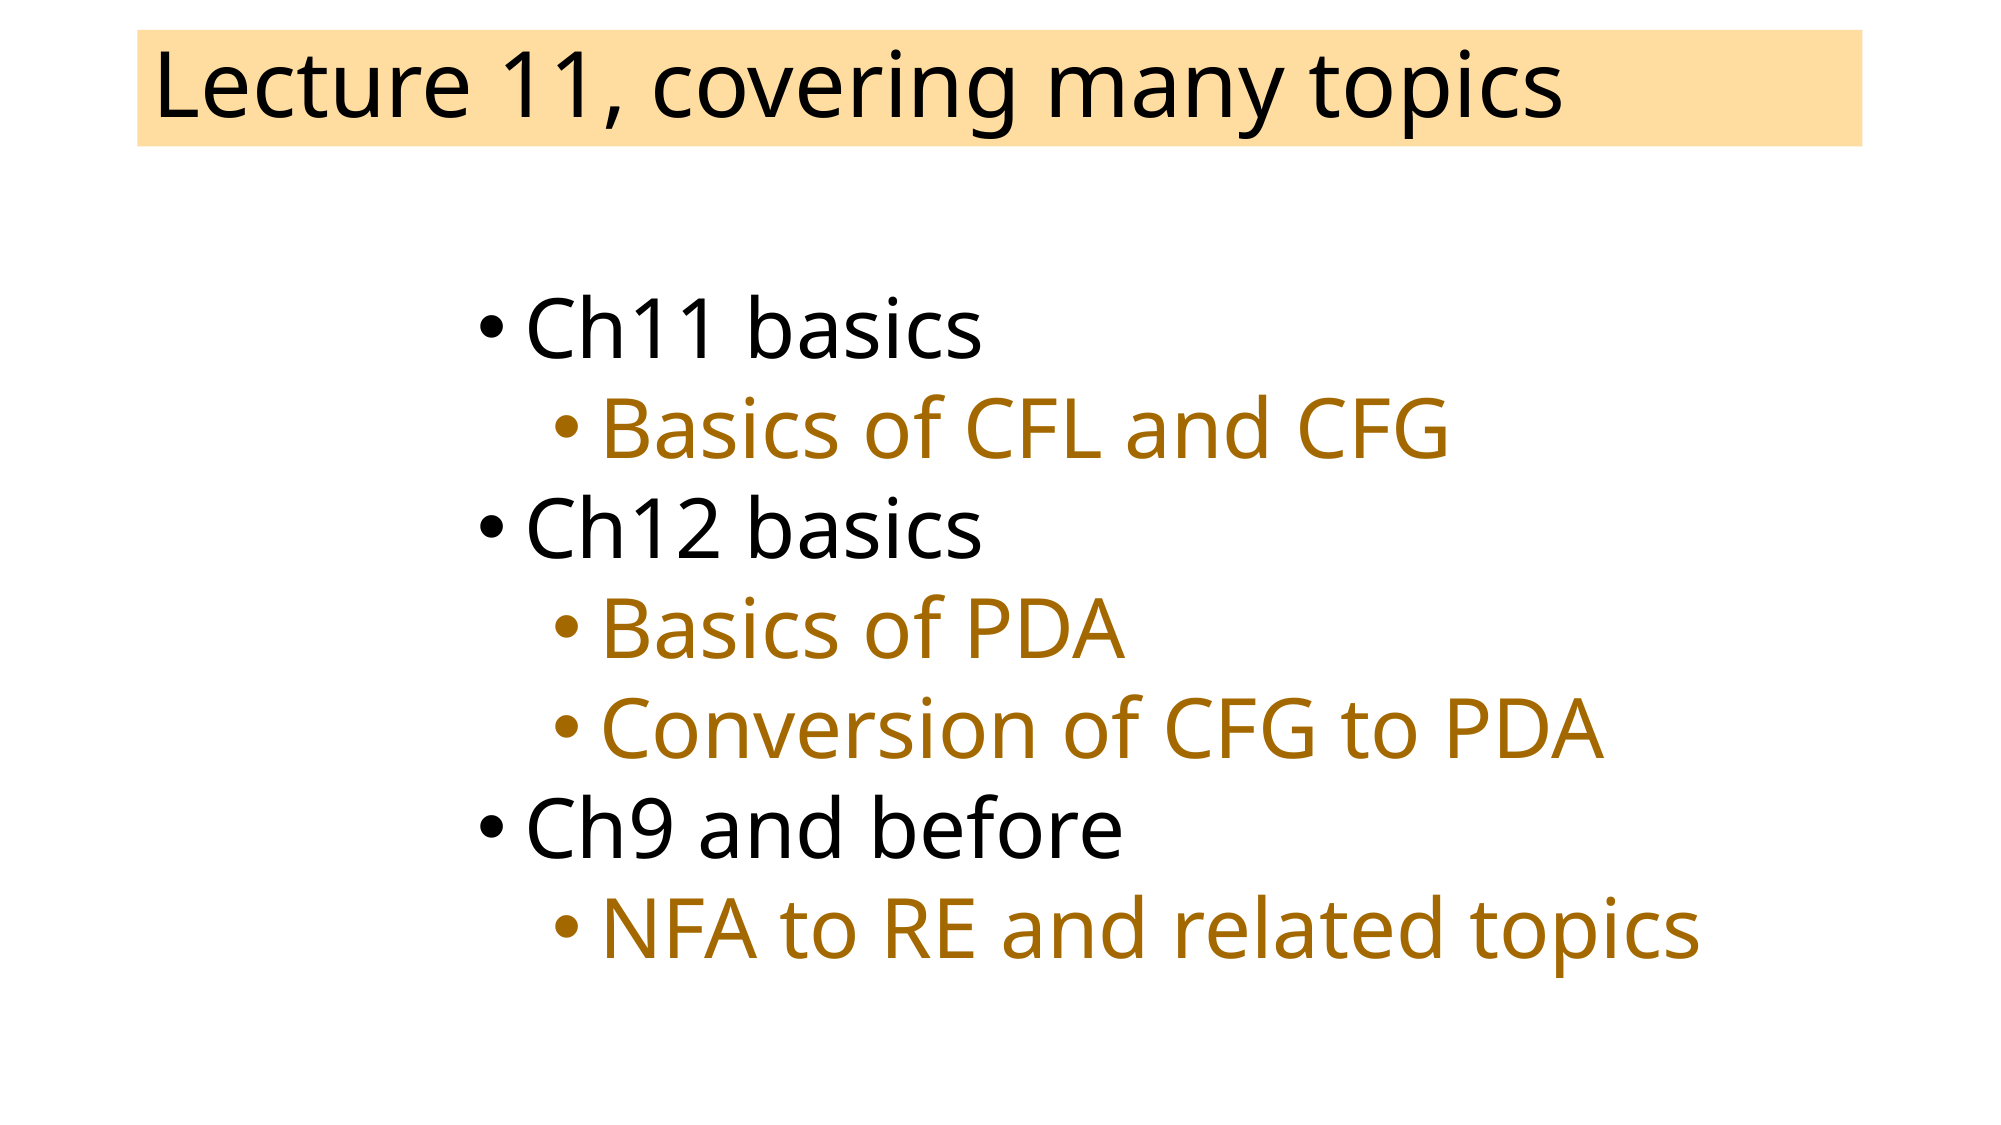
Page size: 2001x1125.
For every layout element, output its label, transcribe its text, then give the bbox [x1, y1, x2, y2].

text_box Ch11 basics Basics of CFL and CFG Ch12 basics Basics of PDA Conversion of CFG to PDA Ch9 and before NFA to RE and related topics [462, 268, 1718, 1083]
title Lecture 11, covering many topics [137, 29, 1863, 147]
